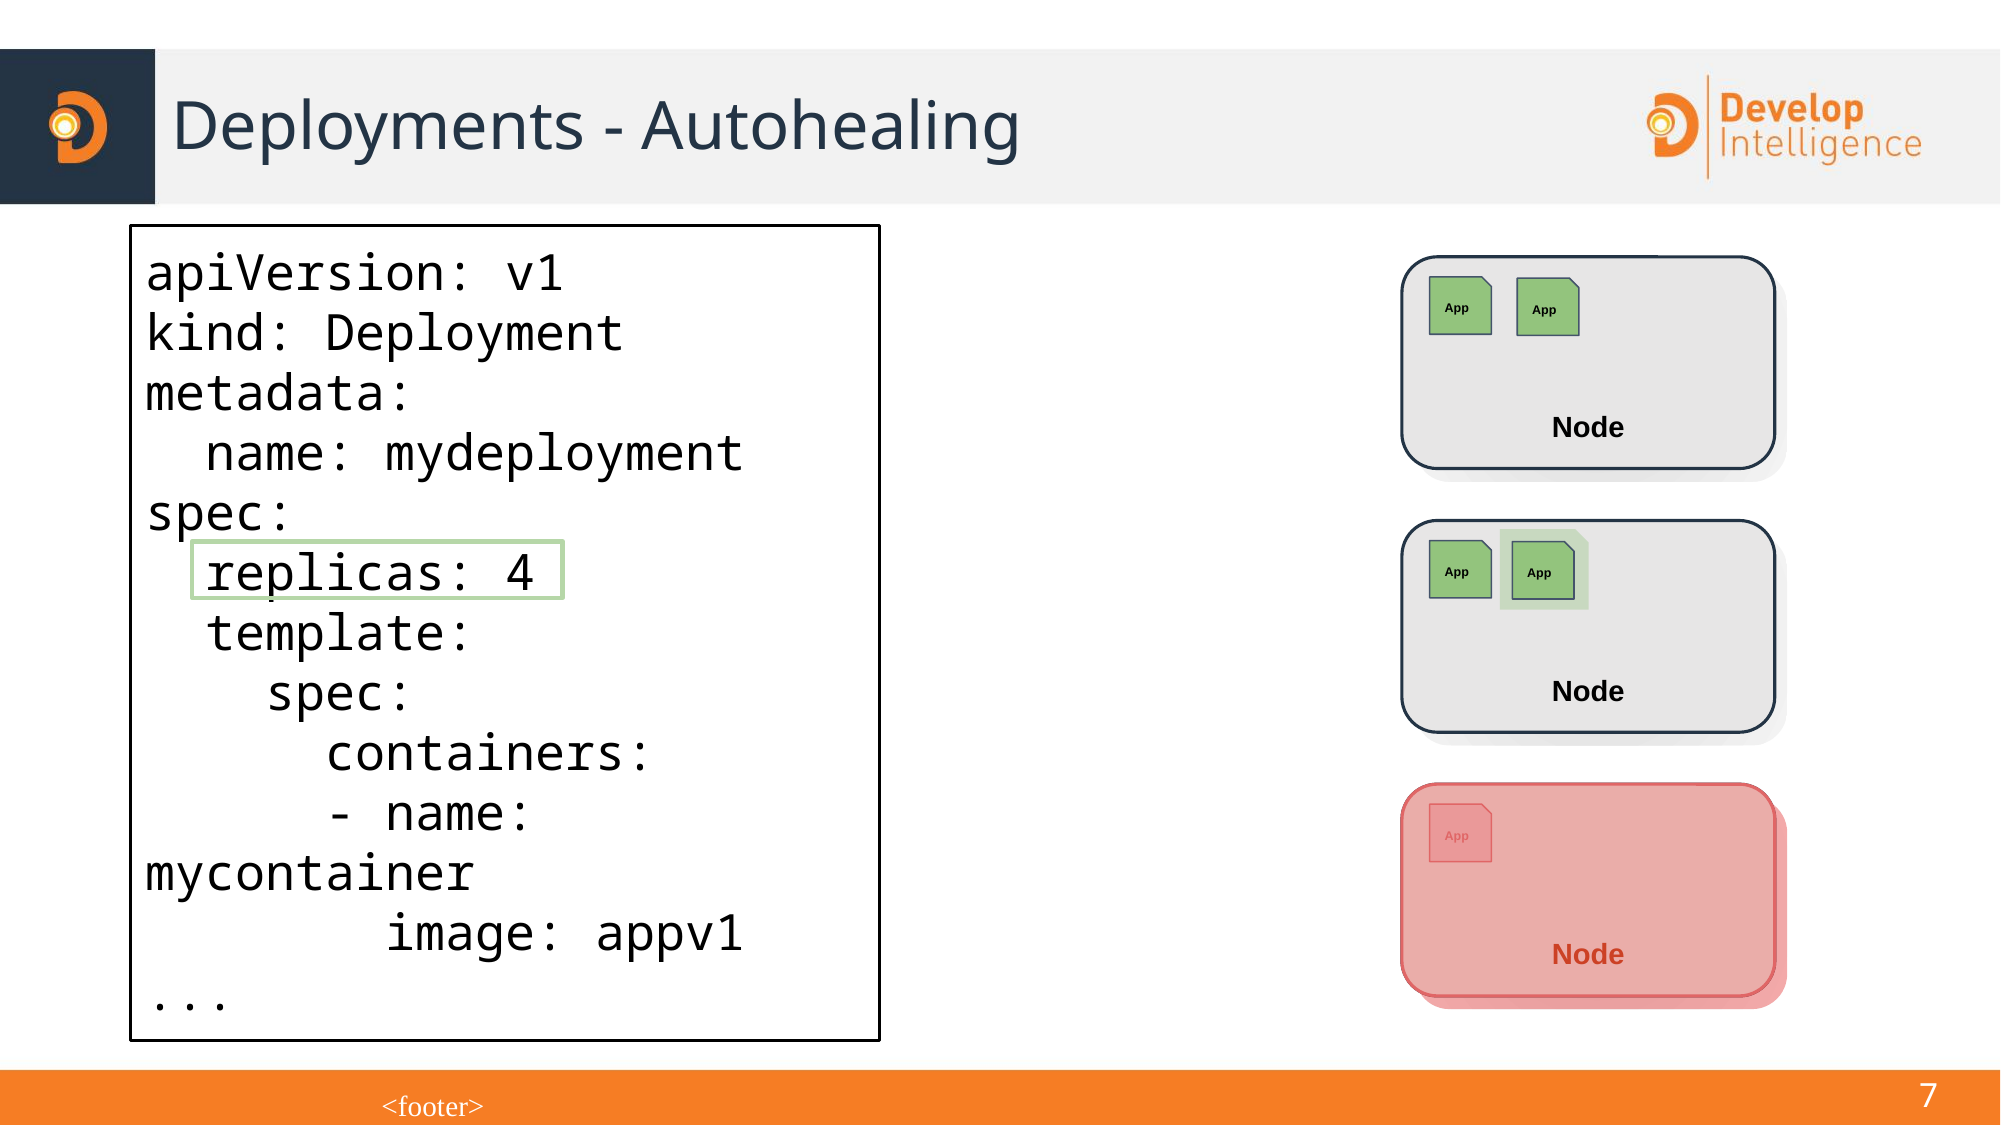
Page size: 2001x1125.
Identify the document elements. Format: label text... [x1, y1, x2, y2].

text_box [1401, 783, 1788, 1010]
slide_number <number> [1860, 1072, 1997, 1122]
text_box [192, 541, 563, 598]
title Deployments - Autohealing [156, 53, 1999, 203]
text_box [1499, 528, 1589, 610]
picture [0, 0, 2001, 1125]
text_box apiVersion: v1 kind: Deployment metadata: name: mydeployment spec: replicas: 4 template: spec: containers: - name: mycontainer image: appv1 ... [130, 225, 880, 1041]
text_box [1401, 520, 1788, 746]
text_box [1401, 256, 1788, 482]
